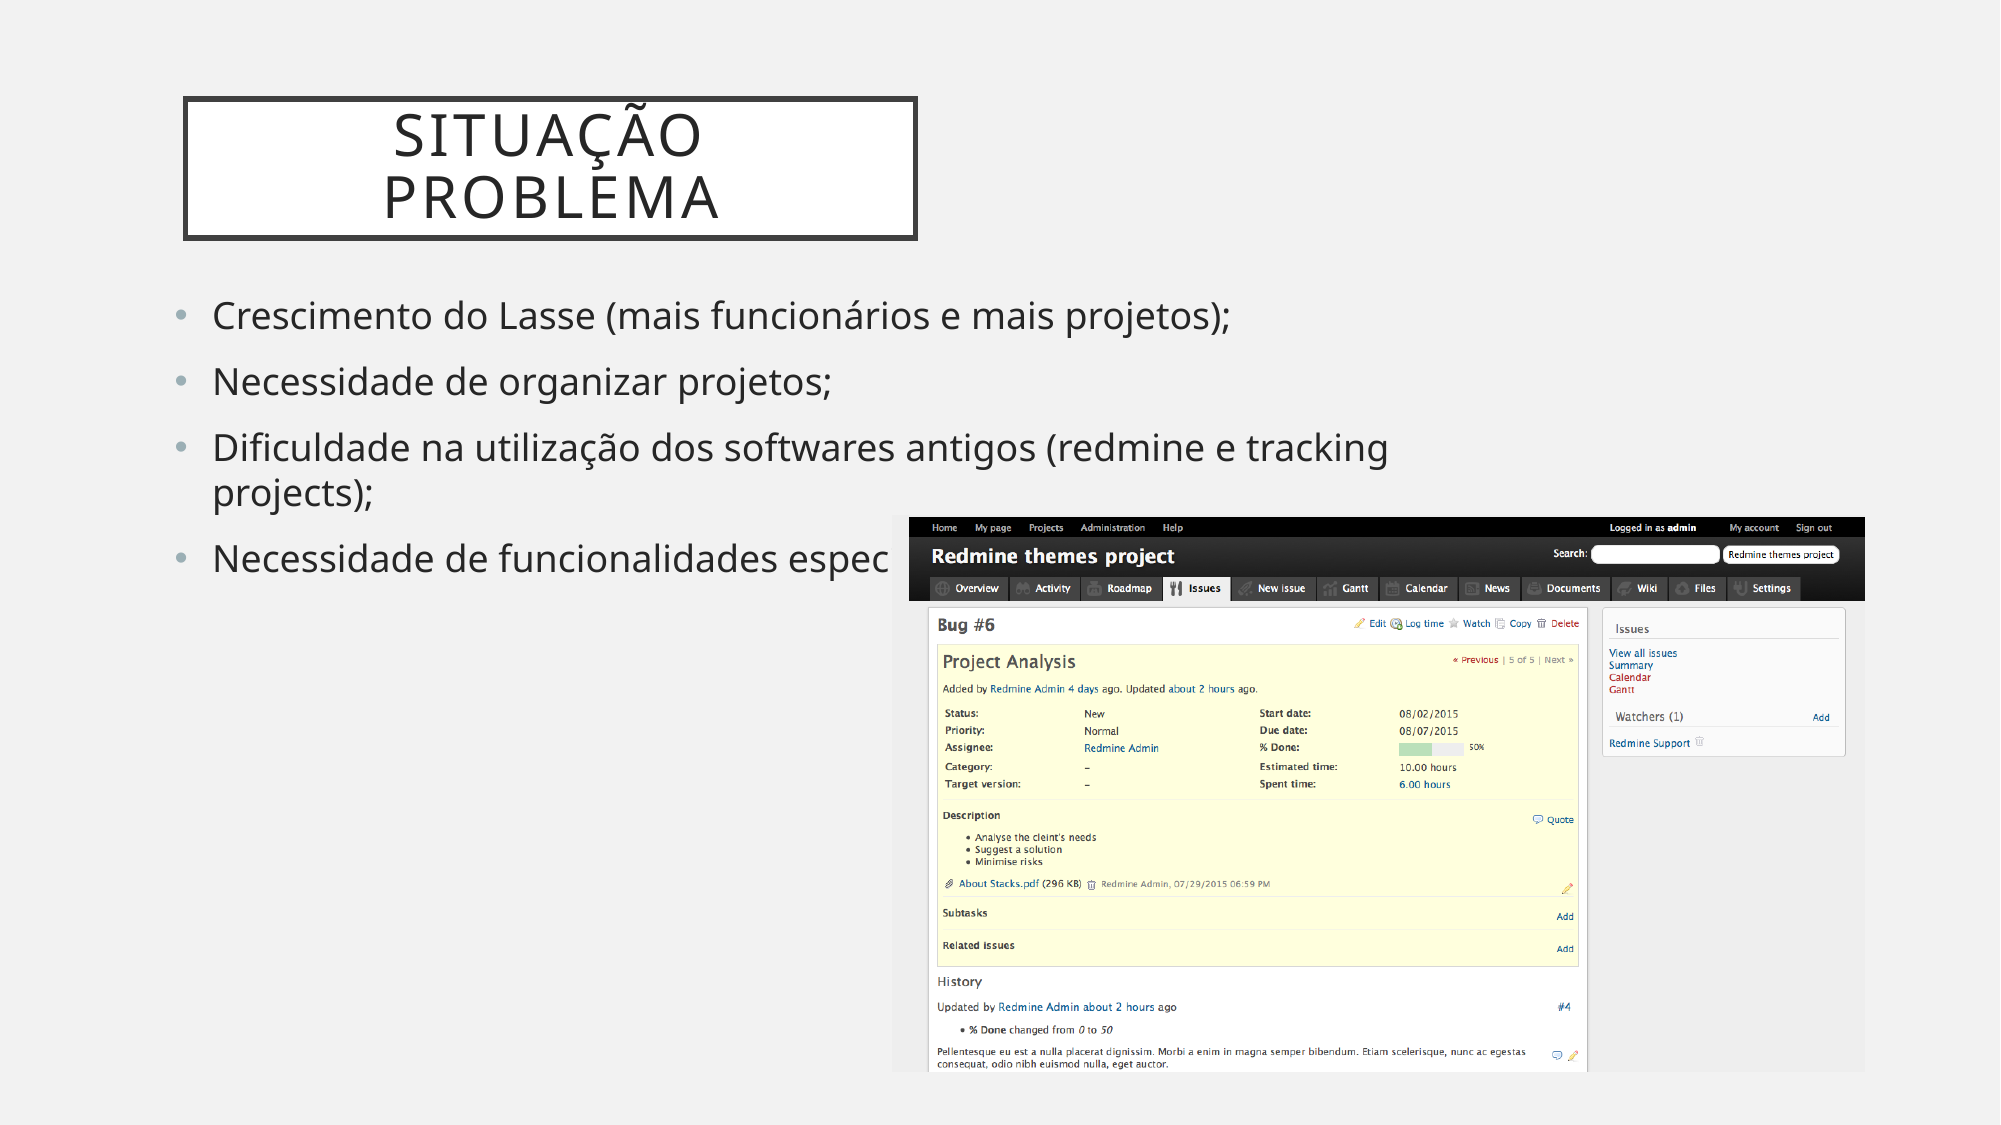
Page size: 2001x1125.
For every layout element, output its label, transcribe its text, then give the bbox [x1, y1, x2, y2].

title Situação Problema [183, 96, 918, 241]
picture [892, 515, 1865, 1072]
list Crescimento do Lasse (mais funcionários e mais projetos); Necessidade de organizar projetos; Dificuldade na utilização dos softwares antigos (redmine e tracking projects); Necessidade de funcionalidades específicas [159, 284, 1428, 794]
